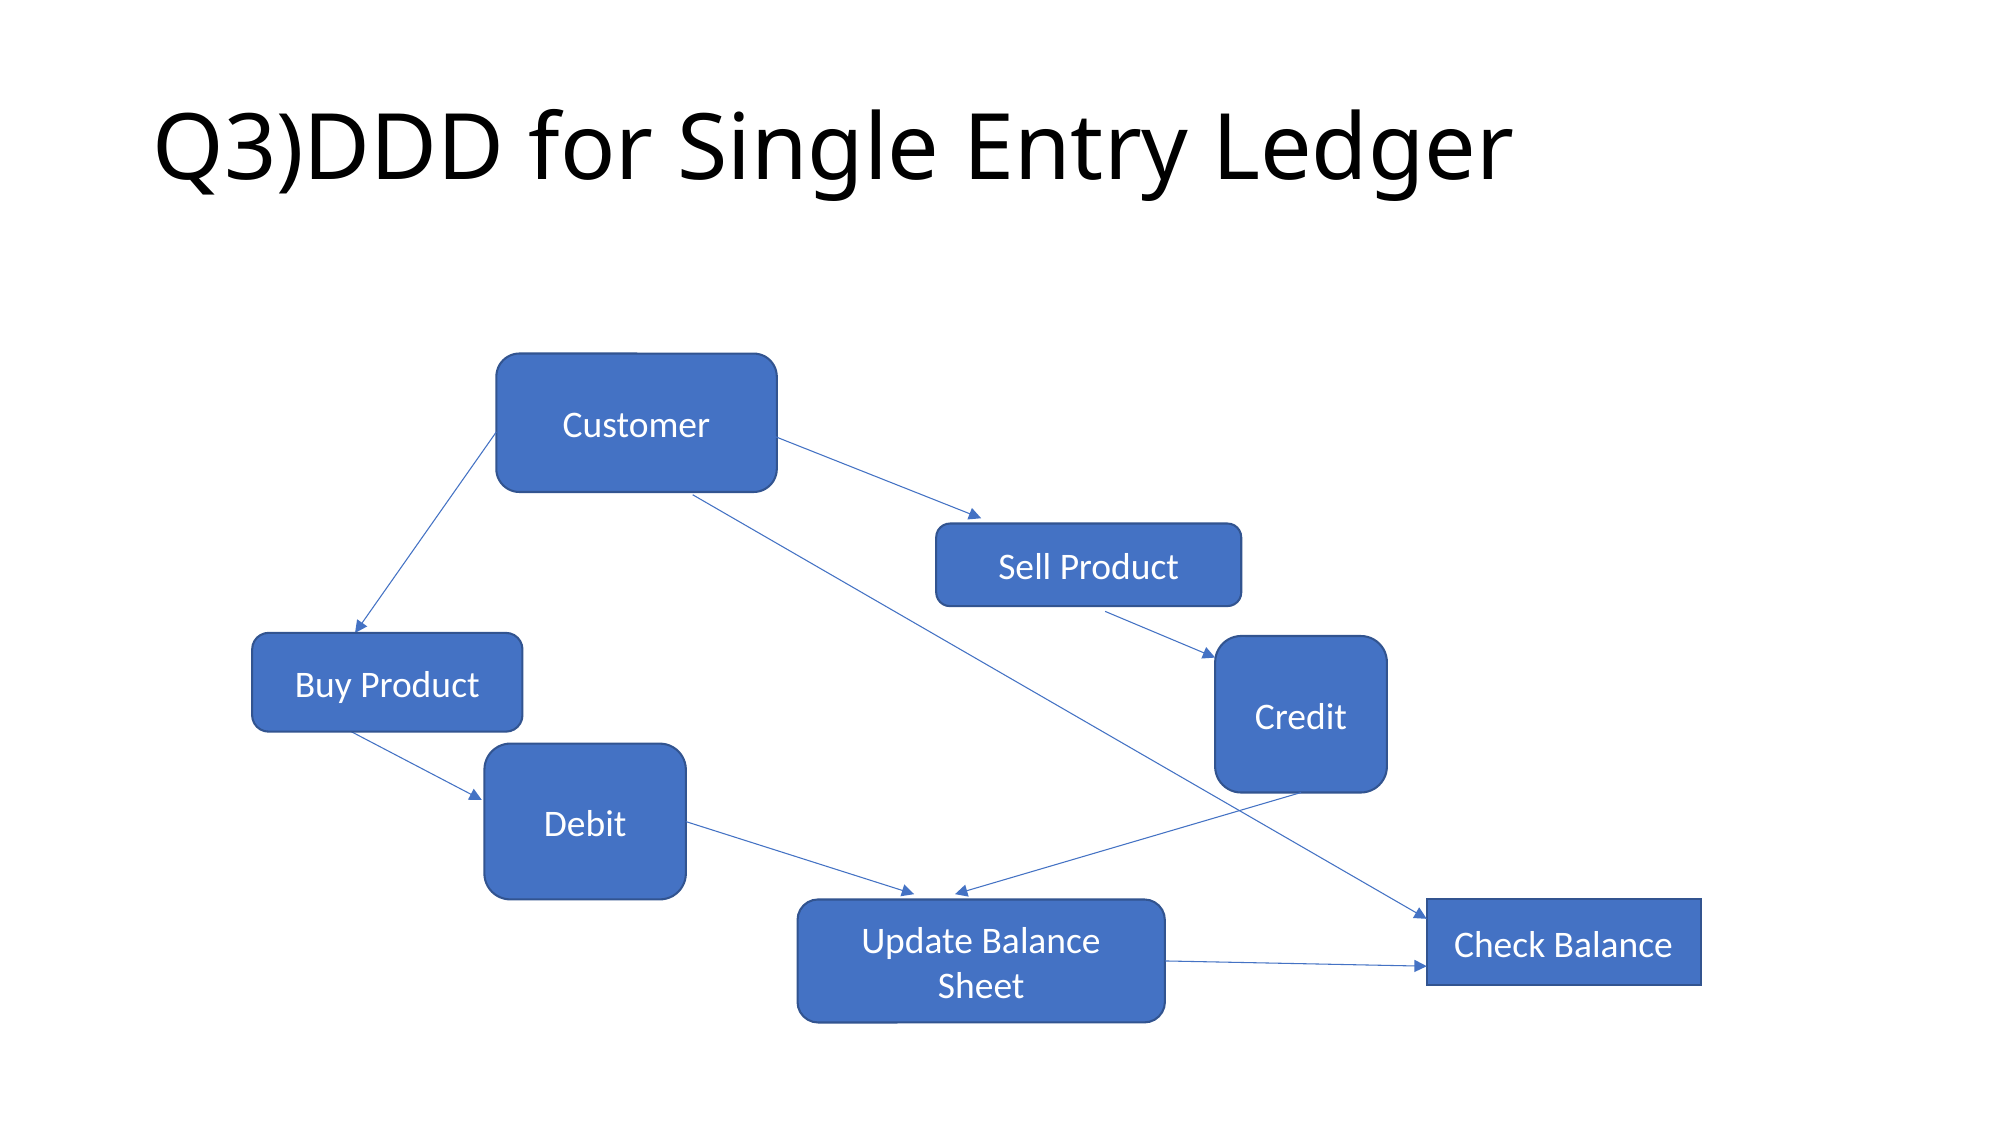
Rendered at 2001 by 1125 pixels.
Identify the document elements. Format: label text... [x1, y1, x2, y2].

text_box Update Balance Sheet [796, 919, 1166, 1024]
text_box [334, 722, 482, 800]
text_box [685, 821, 692, 895]
text_box Customer [495, 352, 778, 494]
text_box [1164, 960, 1427, 967]
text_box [355, 431, 497, 633]
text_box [765, 432, 982, 494]
text_box Buy Product [251, 631, 524, 733]
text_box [692, 494, 1427, 919]
text_box Check Balance [1426, 898, 1702, 986]
title Q3)DDD for Single Entry Ledger [137, 59, 1869, 240]
text_box Debit [483, 742, 687, 901]
